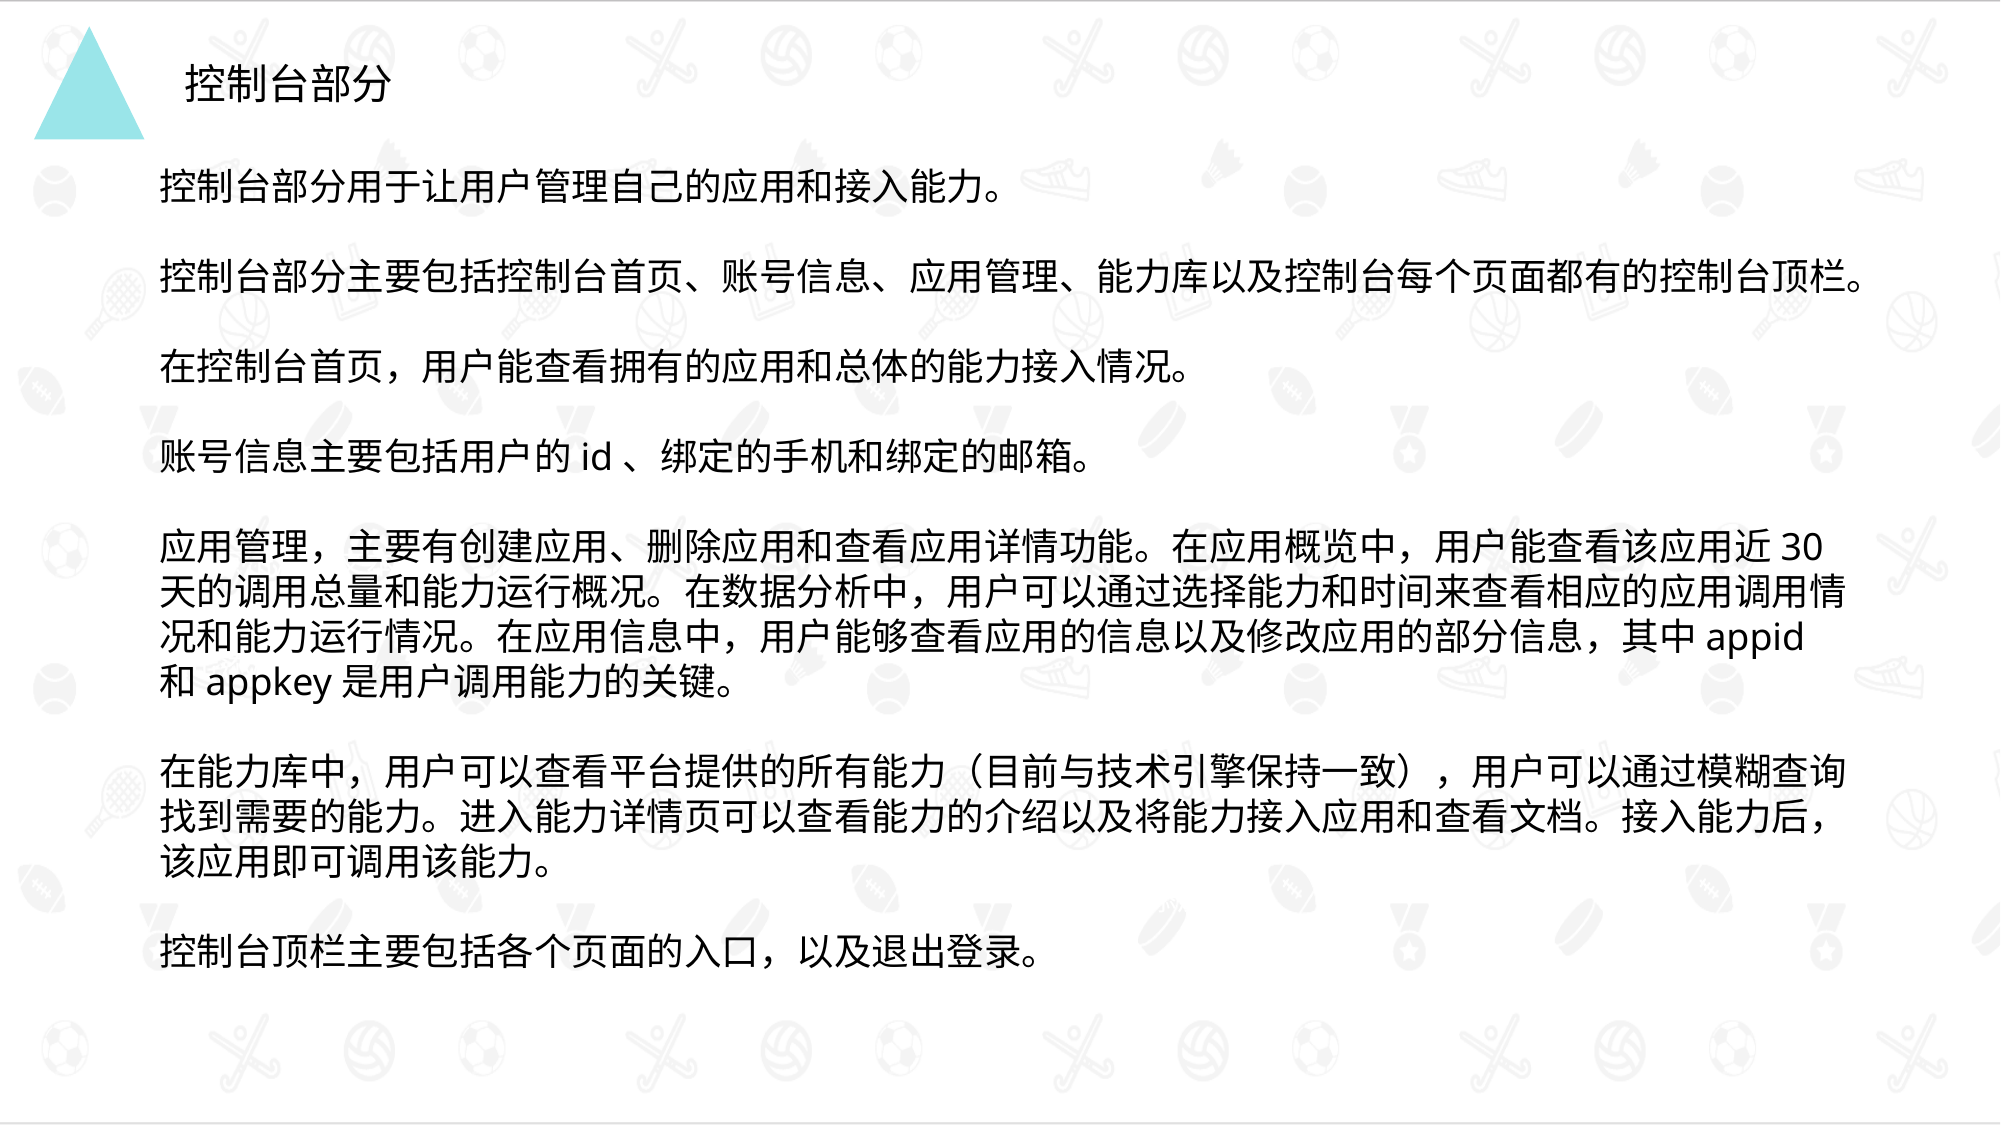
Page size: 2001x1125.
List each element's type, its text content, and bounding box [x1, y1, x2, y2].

picture [0, 0, 2001, 1125]
text_box 控制台部分用于让用户管理自己的应用和接入能力。 控制台部分主要包括控制台首页、账号信息、应用管理、能力库以及控制台每个页面都有的控制台顶栏。 在控制台首页，用户能查看拥有的应用和总体的能力接入情况。 账号信息主要包括用户的id、绑定的手机和绑定的邮箱。 应用管理，主要有创建应用、删除应用和查看应用详情功能。在应用概览中，用户能查看该应用近30天的调用总量和能力运行概况。在数据分析中，用户可以通过选择能力和时间来查看相应的应用调用情况和能力运行情况。在应用信息中，用户能够查看应用的信息以及修改应用的部分信息，其中appid和appkey是用户调用能力的关键。 在能力库中，用户可以查看平台提供的所有能力（目前与技术引擎保持一致），用户可以通过模糊查询找到需要的能力。进入能力详情页可以查看能力的介绍以及将能力接入应用和查看文档。接入能力后，该应用即可调用该能力。 控制台顶栏主要包括各个页面的入口，以及退出登录。 [144, 155, 1866, 981]
text_box 控制台部分 [170, 50, 552, 115]
text_box [32, 23, 147, 141]
